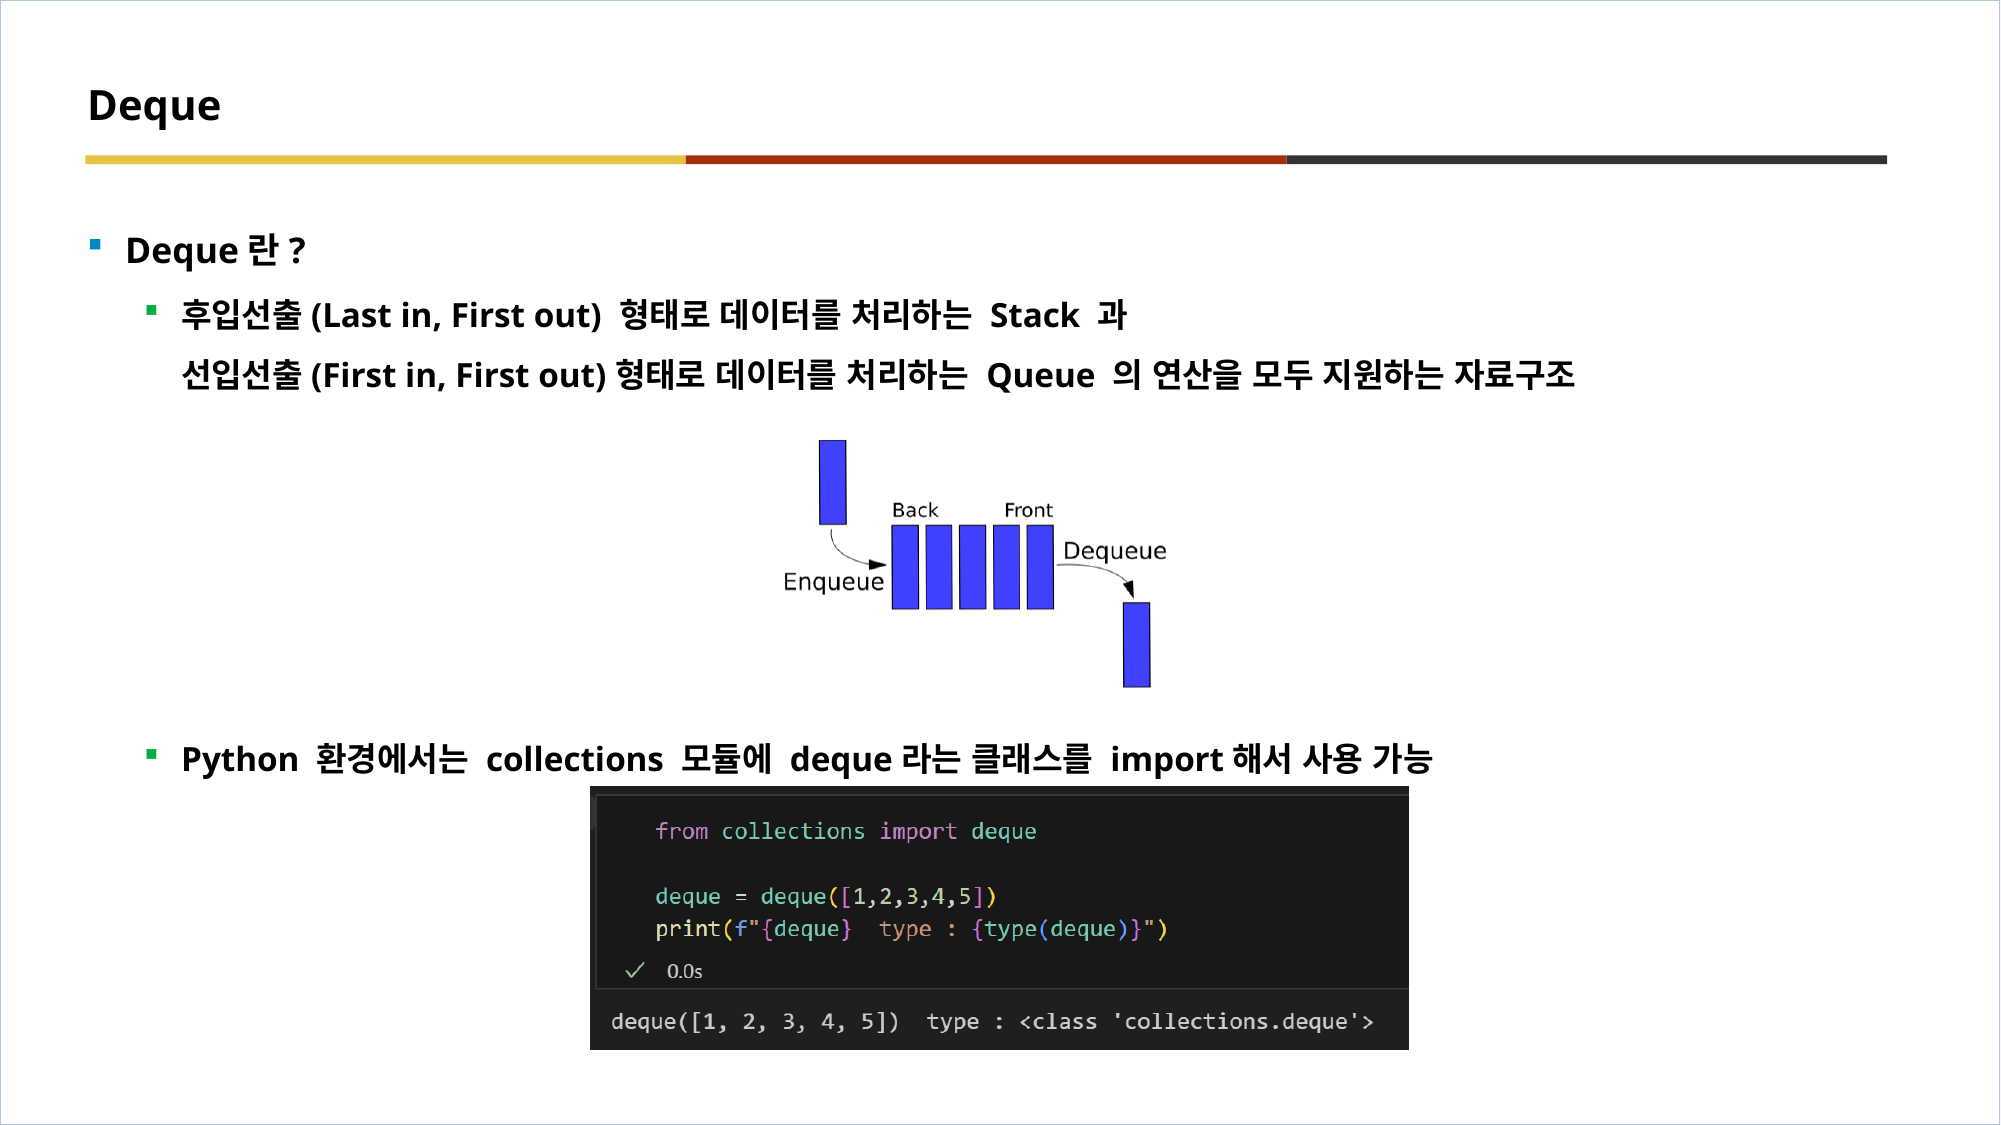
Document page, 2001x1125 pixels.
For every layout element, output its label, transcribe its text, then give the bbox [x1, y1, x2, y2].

title Deque [86, 57, 1914, 150]
picture [776, 423, 1180, 702]
picture [590, 786, 1410, 1051]
text_box Deque란? 후입선출(Last in, First out) 형태로 데이터를 처리하는 Stack 과 선입선출(First in, First out)형태로 데이터를 처리하는 Queue 의 연산을 모두 지원하는 자료구조 Python 환경에서는 collections 모듈에 deque라는 클래스를 import해서 사용 가능 [87, 206, 1869, 1014]
